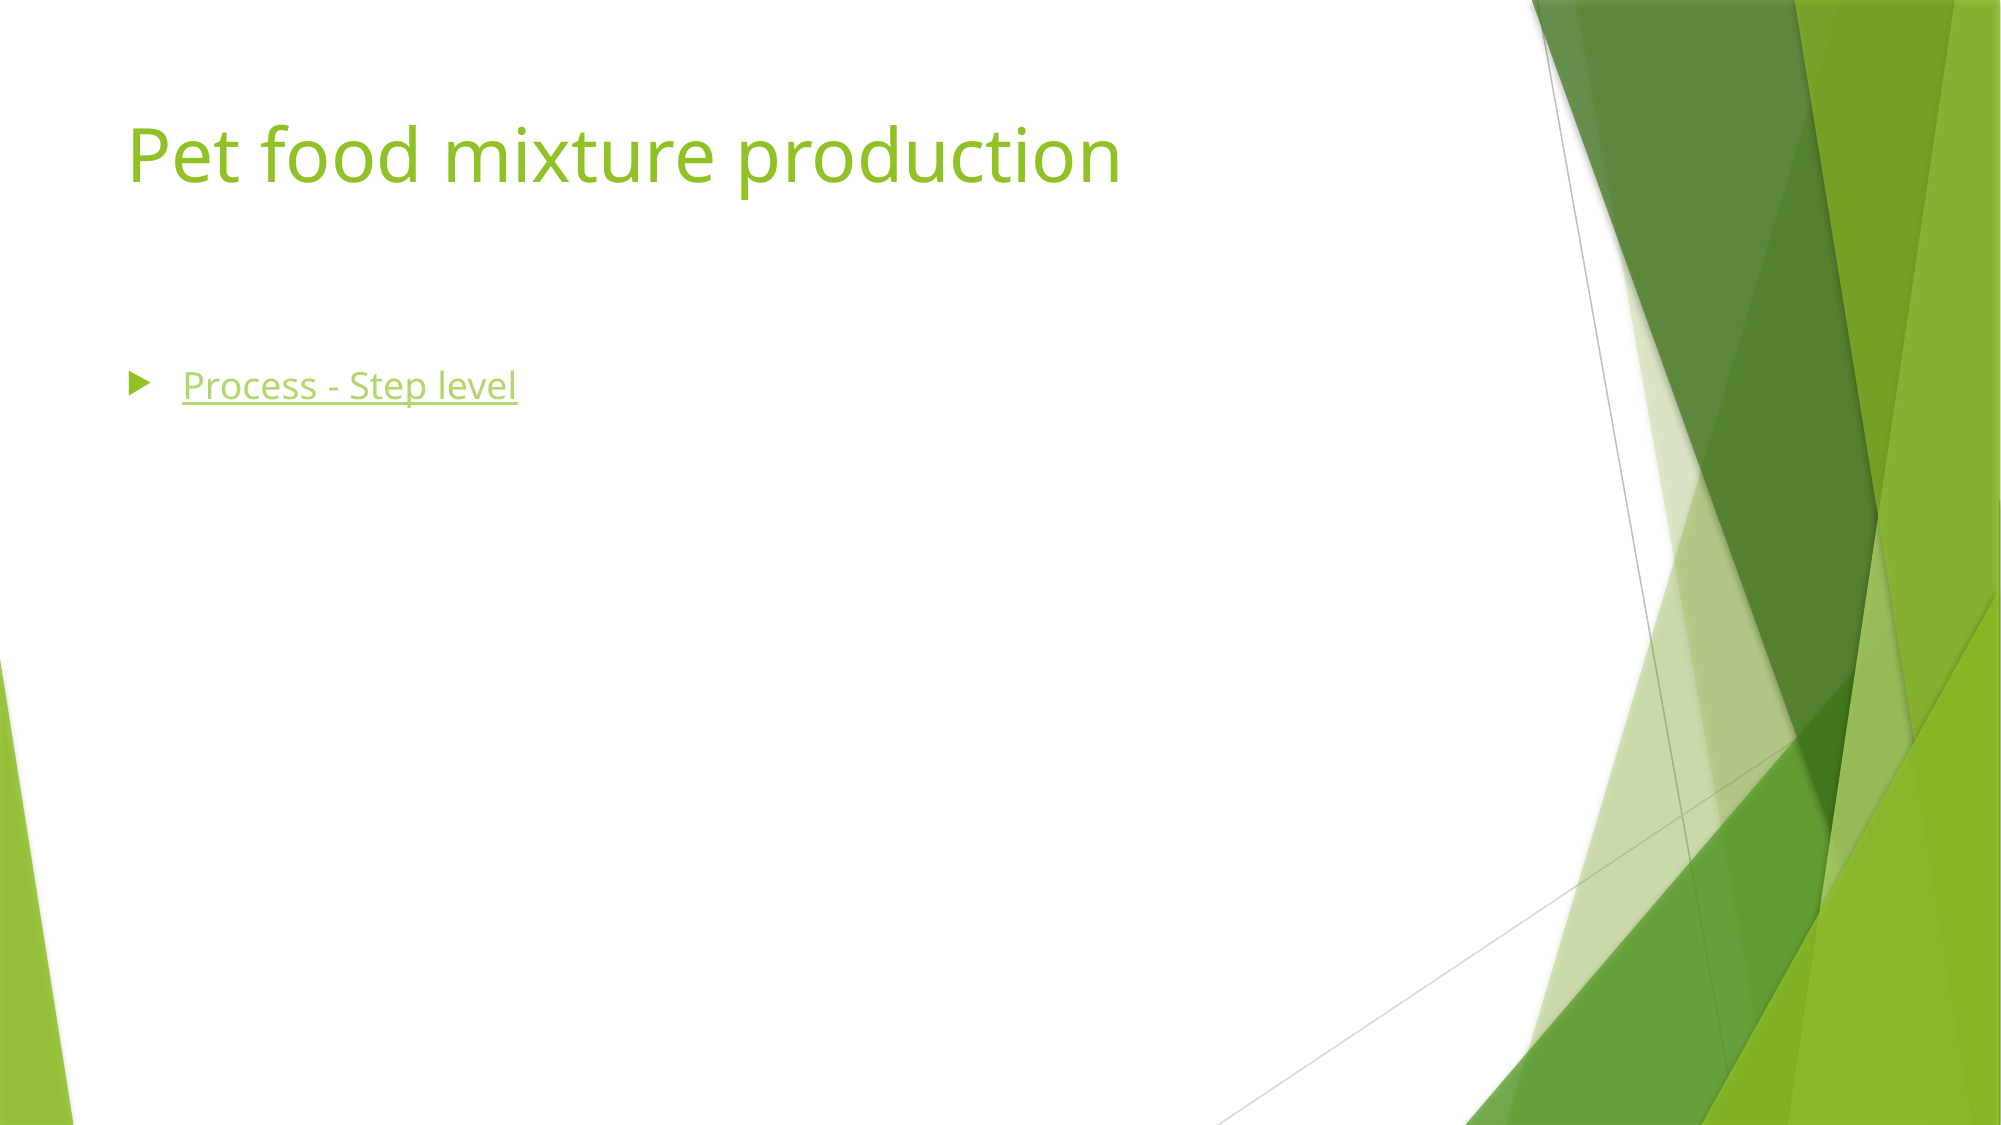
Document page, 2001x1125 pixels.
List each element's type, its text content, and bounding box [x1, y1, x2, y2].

list Process - Step level [111, 354, 1522, 992]
title Pet food mixture production [111, 99, 1522, 317]
